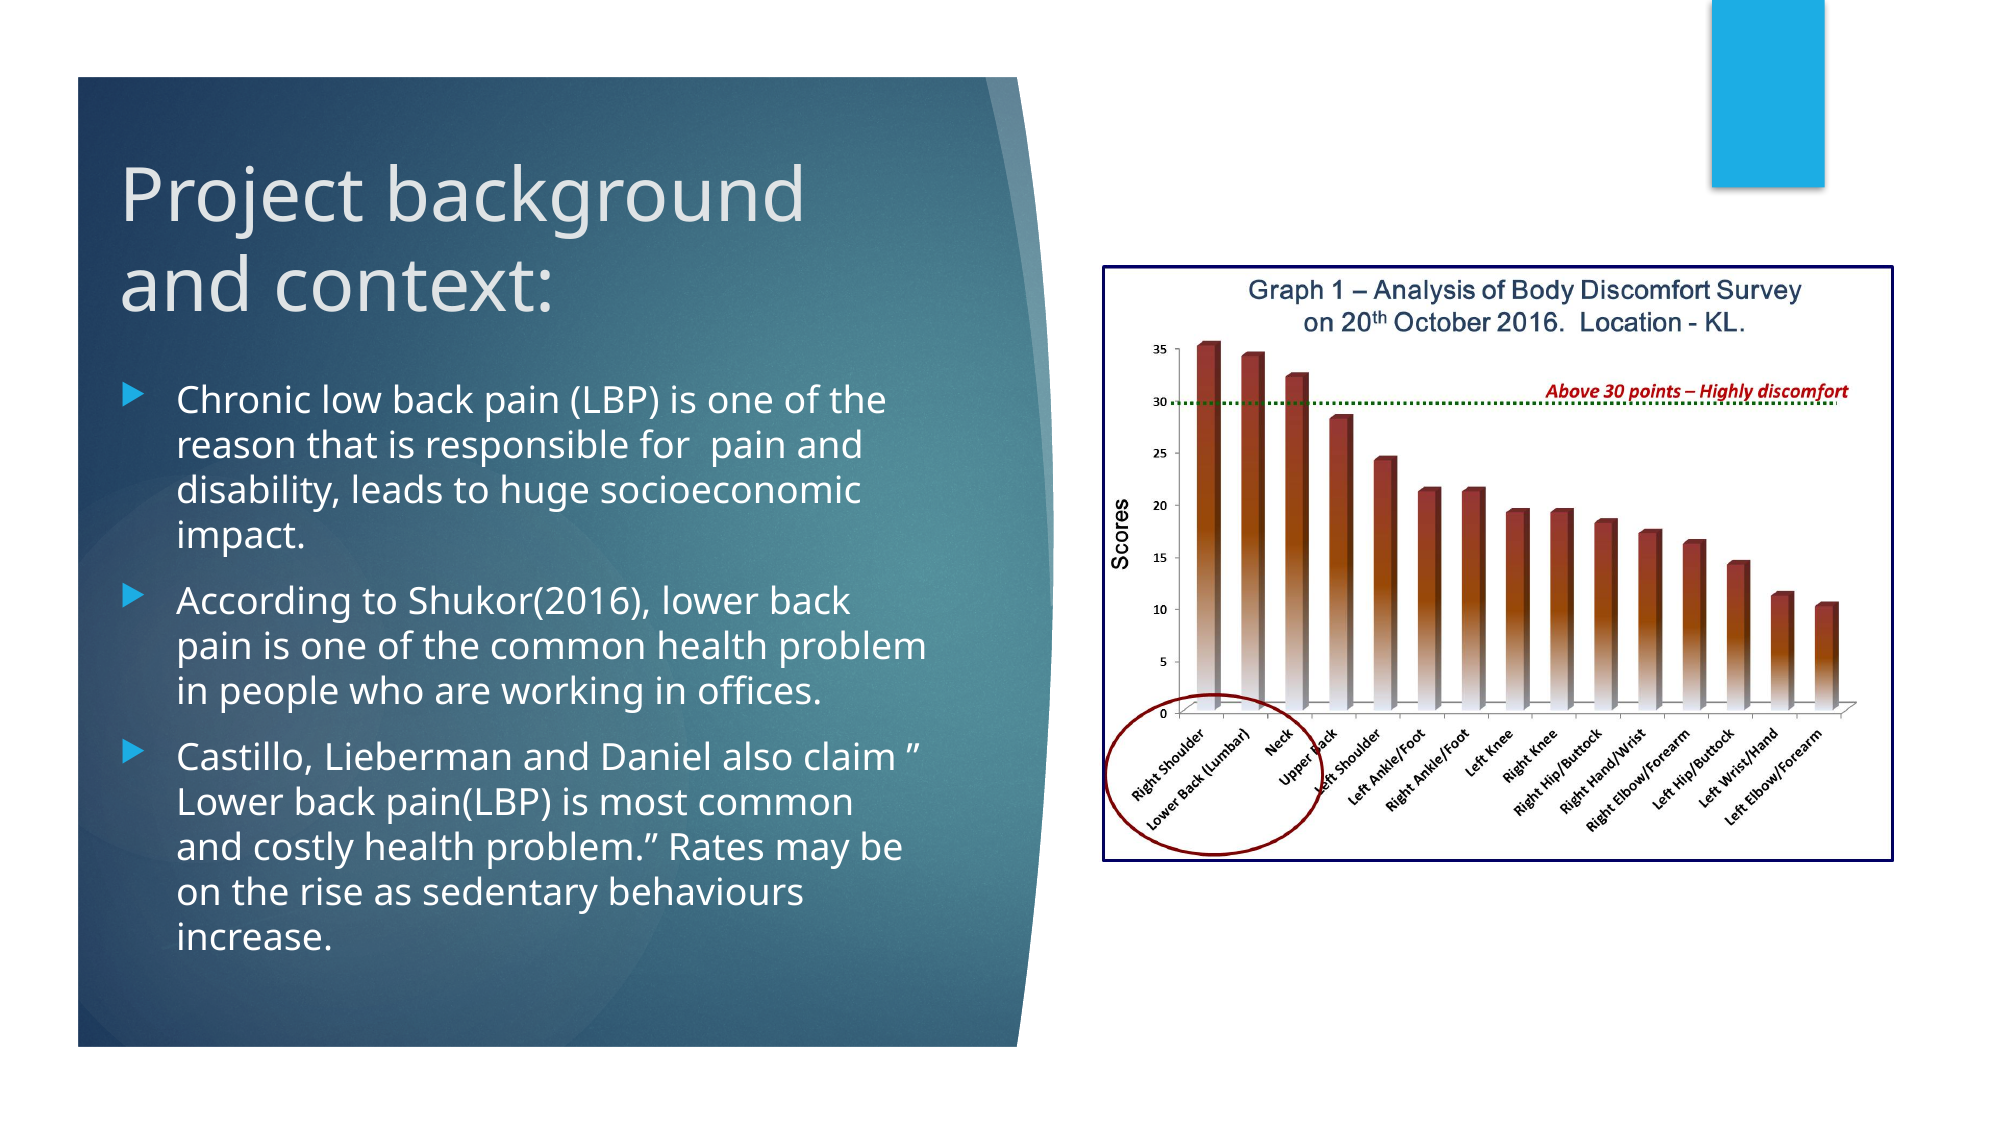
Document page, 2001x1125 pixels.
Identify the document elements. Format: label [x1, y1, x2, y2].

text_box [0, 0, 2000, 1125]
picture [1098, 265, 1894, 863]
